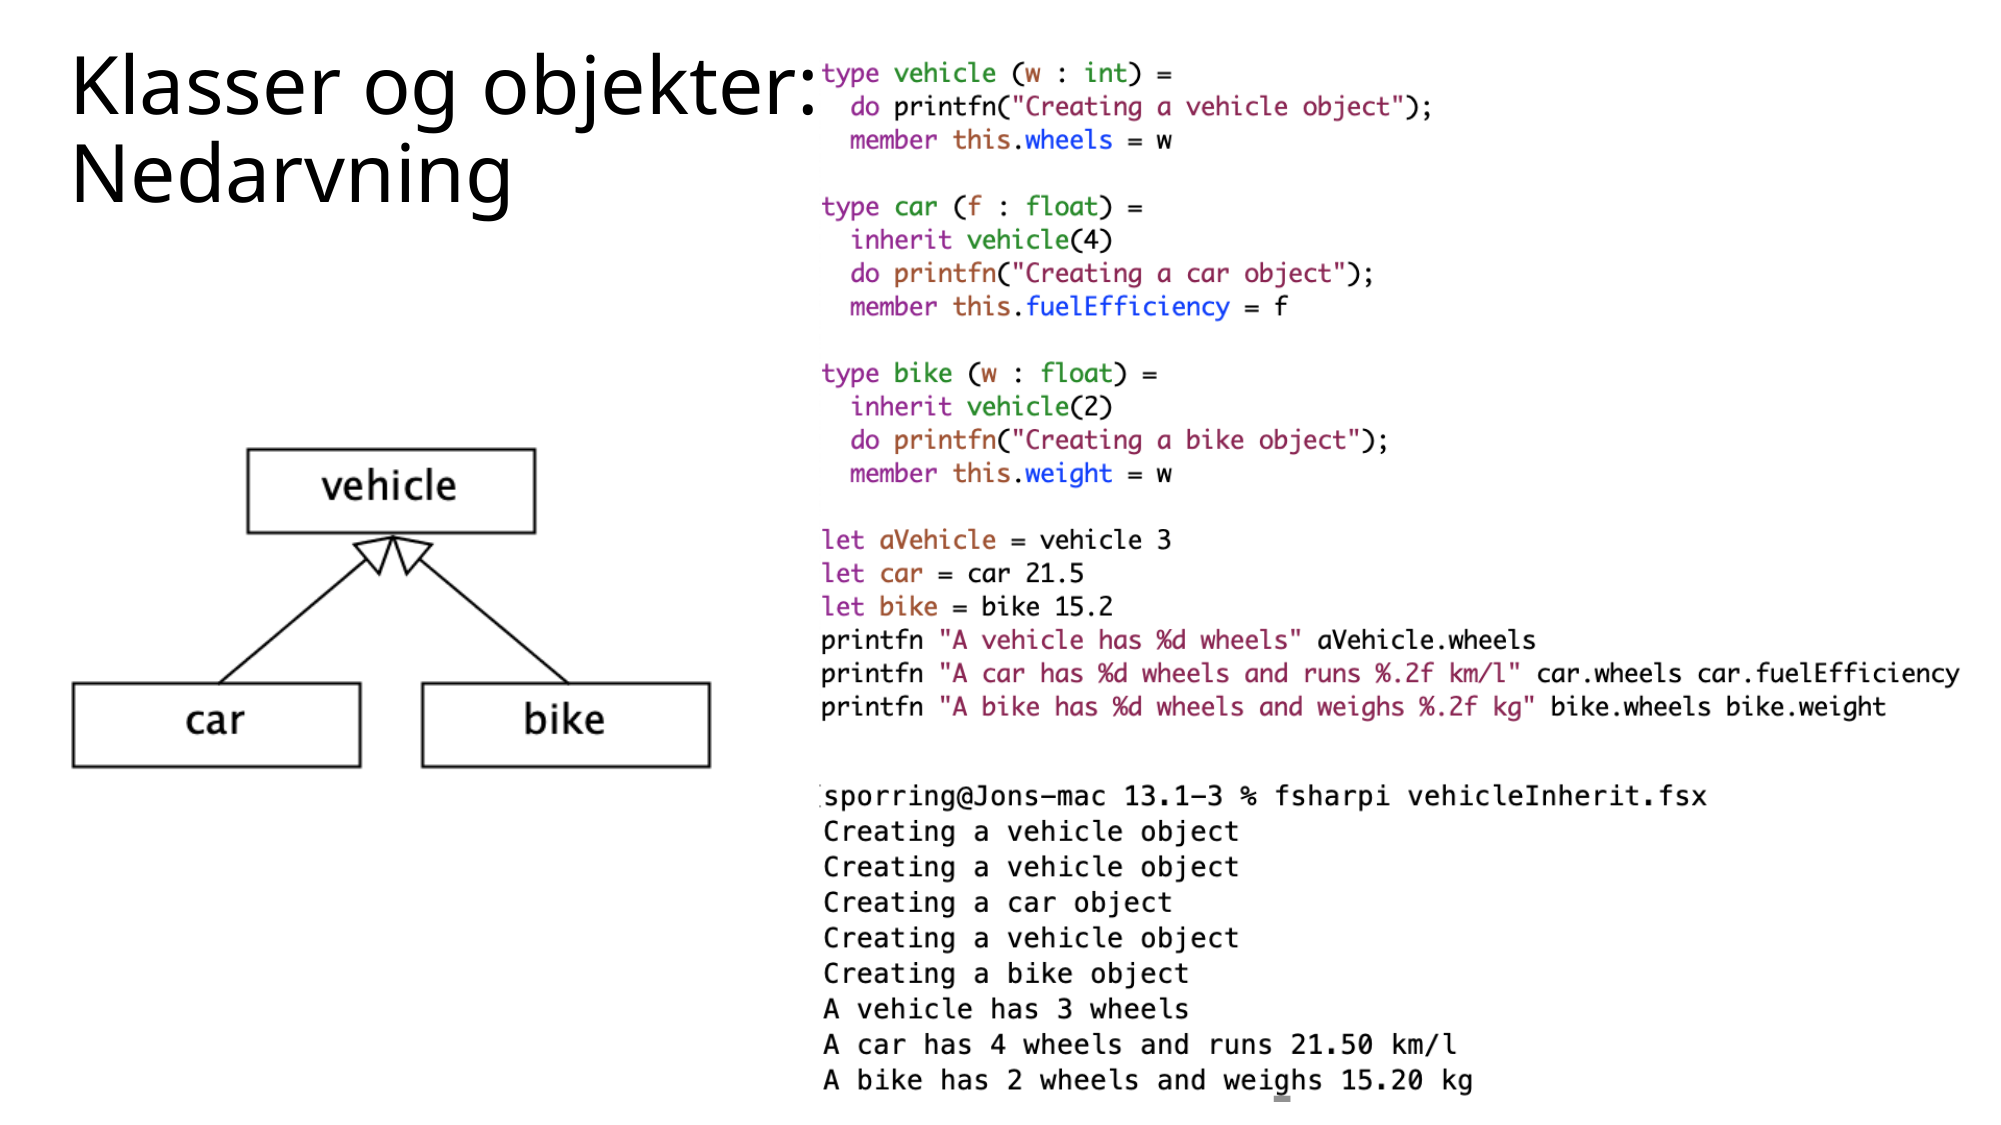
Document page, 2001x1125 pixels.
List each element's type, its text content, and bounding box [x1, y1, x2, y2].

picture [819, 774, 1739, 1102]
picture [54, 430, 738, 775]
picture [819, 57, 1972, 726]
title Klasser og objekter: Nedarvning [54, 23, 840, 242]
